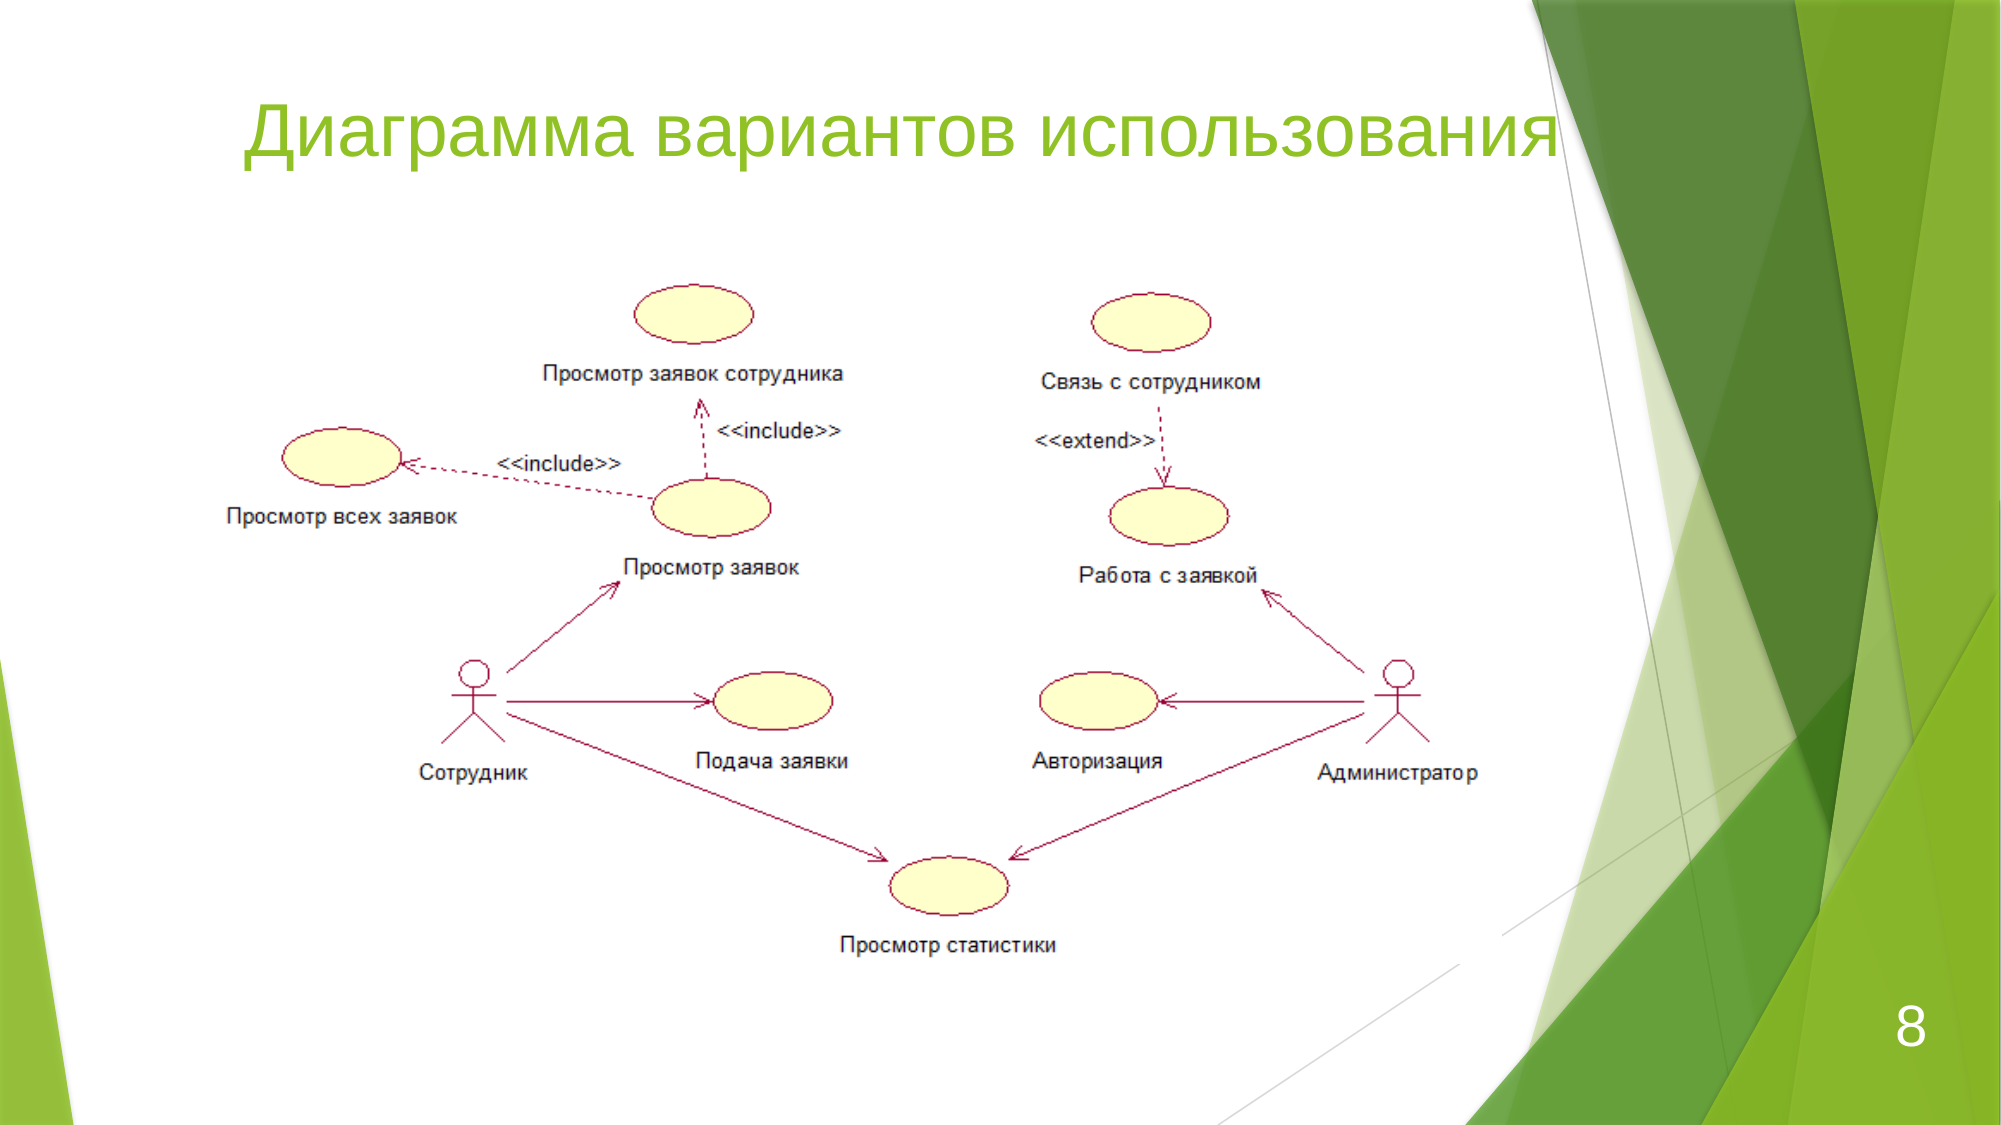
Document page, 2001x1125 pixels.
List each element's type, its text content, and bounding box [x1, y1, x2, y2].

picture [220, 271, 1503, 965]
slide_number 8 [1830, 992, 1943, 1053]
title Диаграмма вариантов использования [197, 74, 1609, 199]
